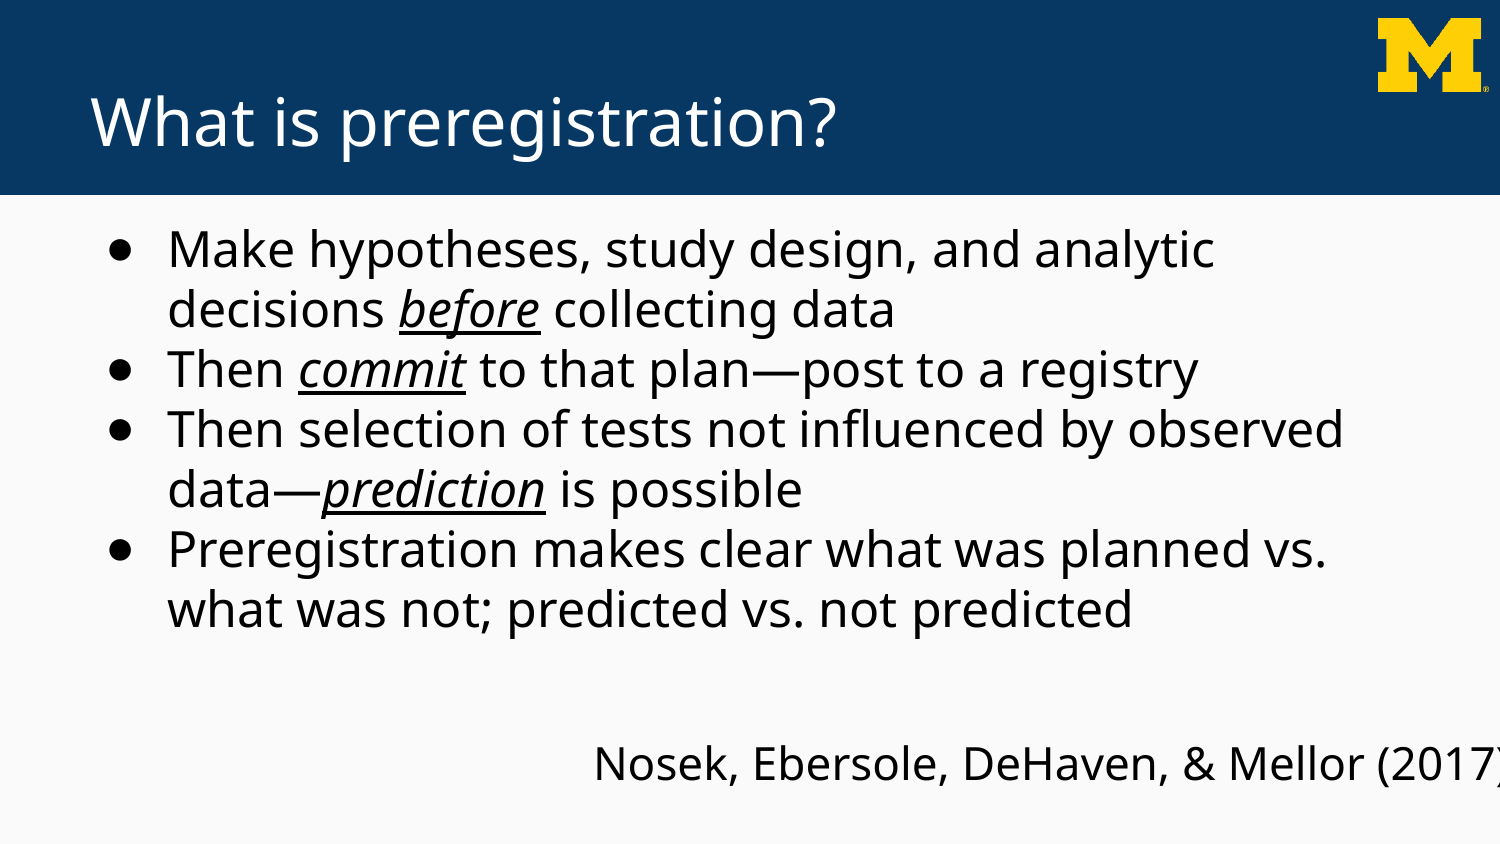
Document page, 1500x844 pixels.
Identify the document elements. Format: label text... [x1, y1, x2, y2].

title What is preregistration? [75, 0, 1425, 175]
picture [1425, 18, 1489, 92]
list Make hypotheses, study design, and analytic decisions before collecting data Then commit to that plan—post to a registry Then selection of tests not influenced by observed data—prediction is possible Preregistration makes clear what was planned vs. what was not; predicted vs. not predicted [77, 202, 1427, 785]
text_box Nosek, Ebersole, DeHaven, & Mellor (2017) [578, 710, 1500, 815]
